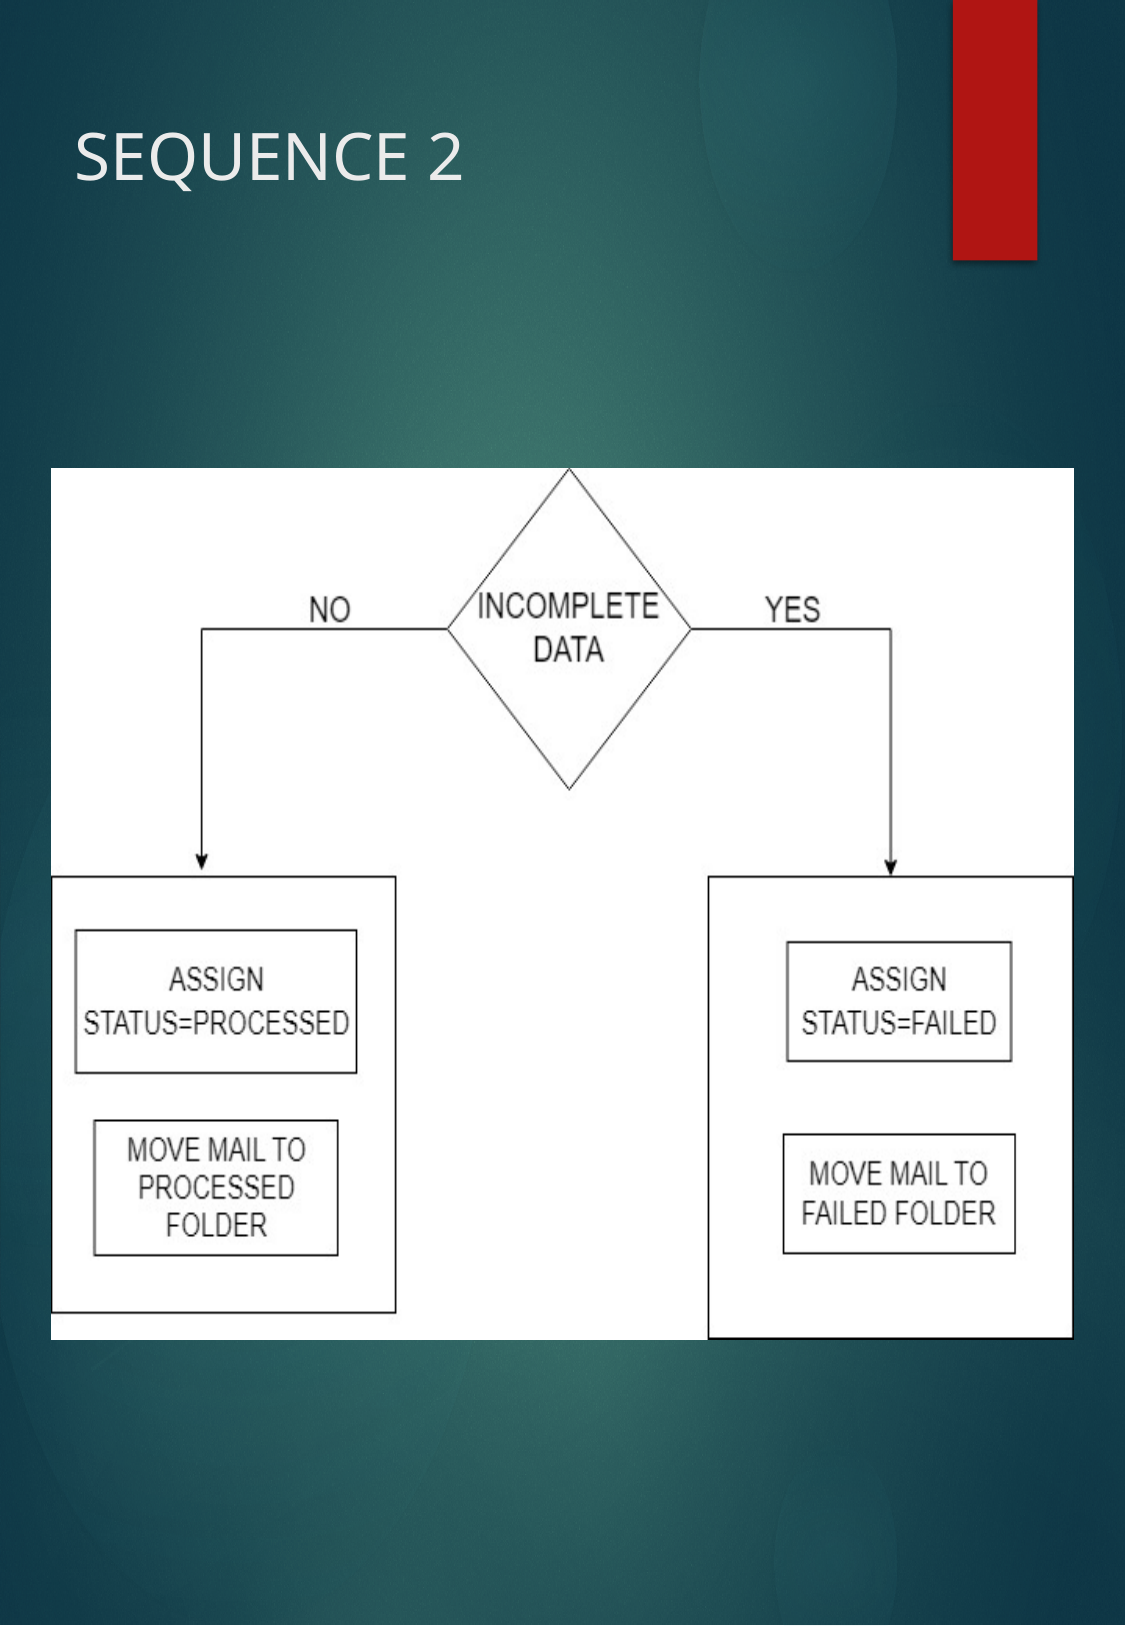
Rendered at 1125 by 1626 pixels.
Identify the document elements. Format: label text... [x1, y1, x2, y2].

title SEQUENCE 2 [59, 107, 928, 440]
picture [51, 468, 1074, 1340]
